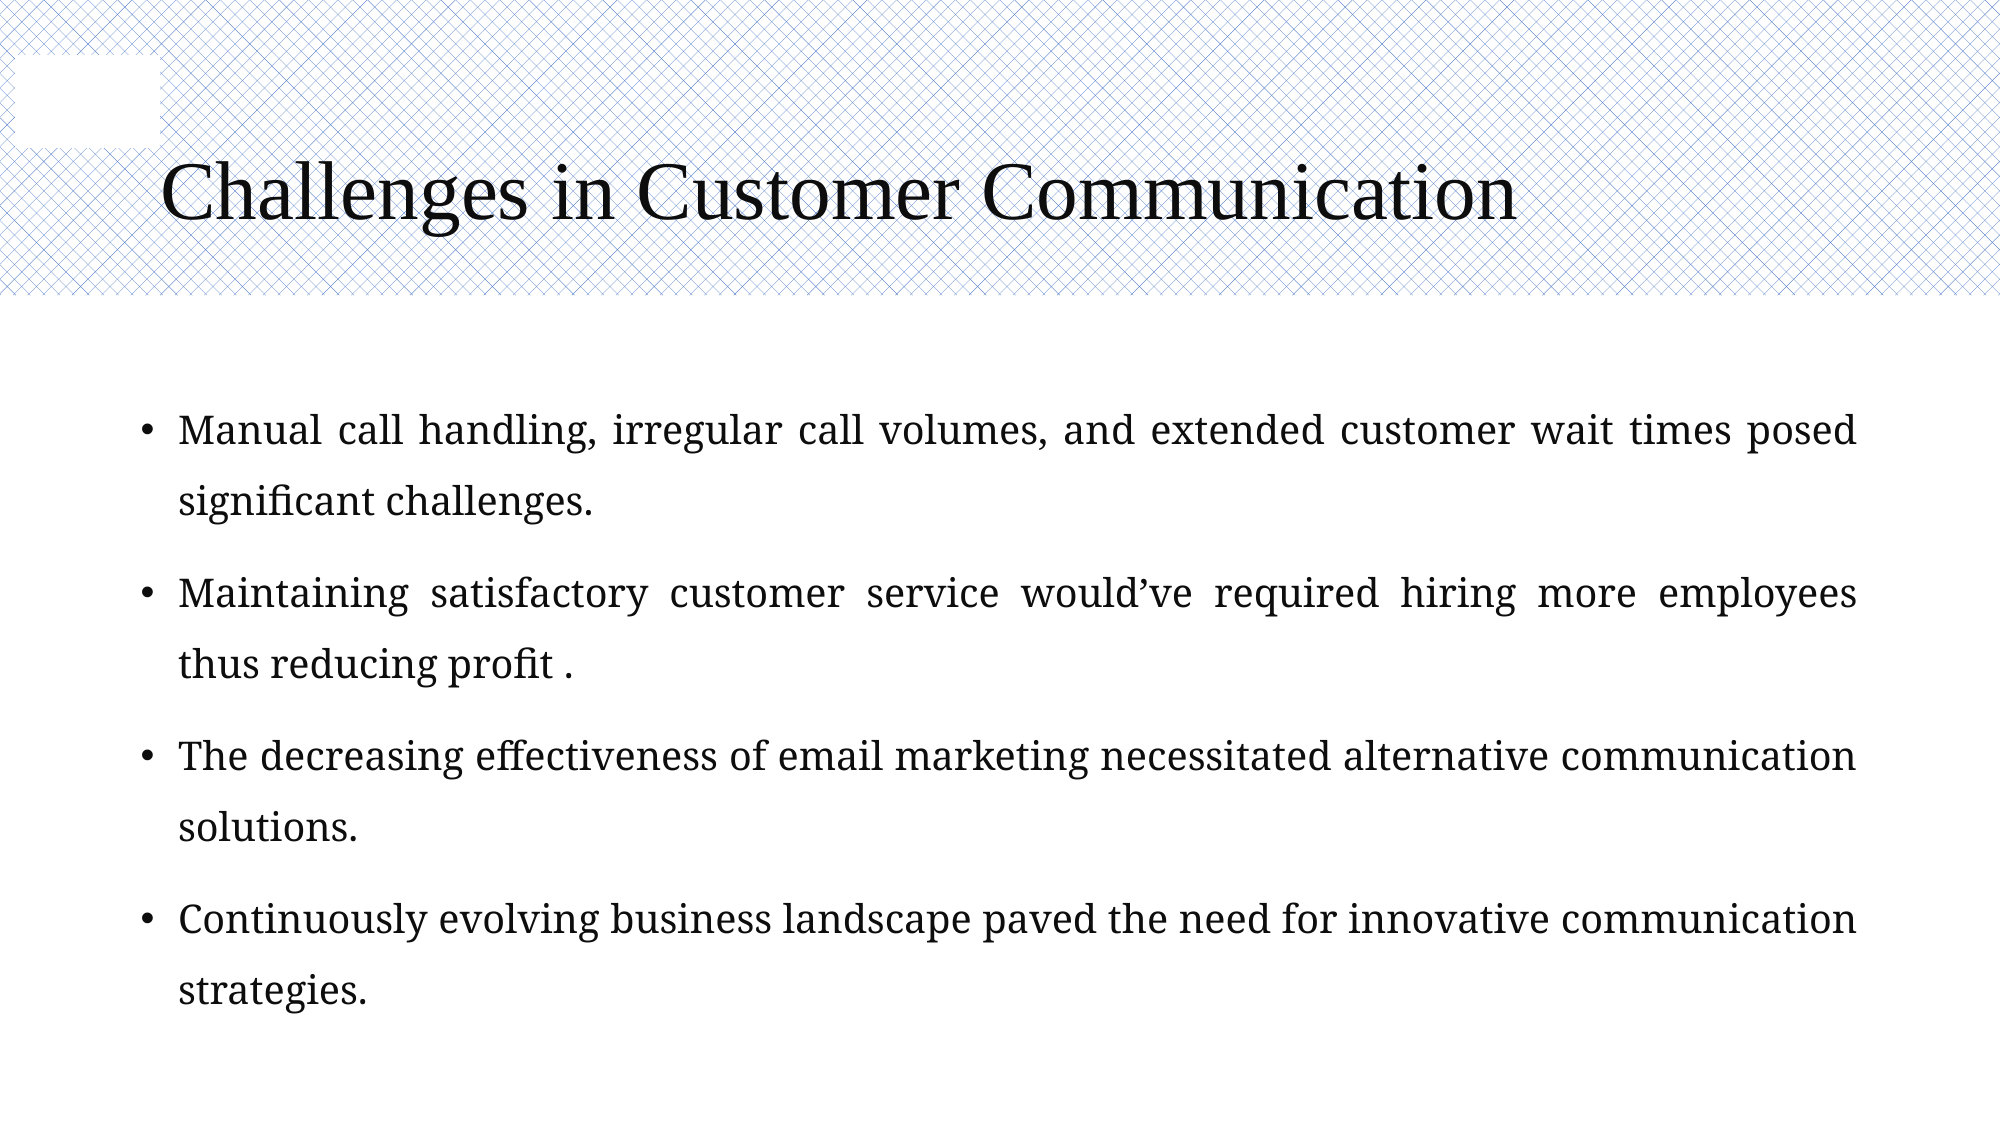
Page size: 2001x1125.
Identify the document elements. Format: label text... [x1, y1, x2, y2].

list Manual call handling, irregular call volumes, and extended customer wait times posed significant challenges. Maintaining satisfactory customer service would’ve required hiring more employees thus reducing profit . The decreasing effectiveness of email marketing necessitated alternative communication solutions. Continuously evolving business landscape paved the need for innovative communication strategies. [125, 373, 1875, 1074]
title Challenges in Customer Communication [0, 0, 2000, 296]
